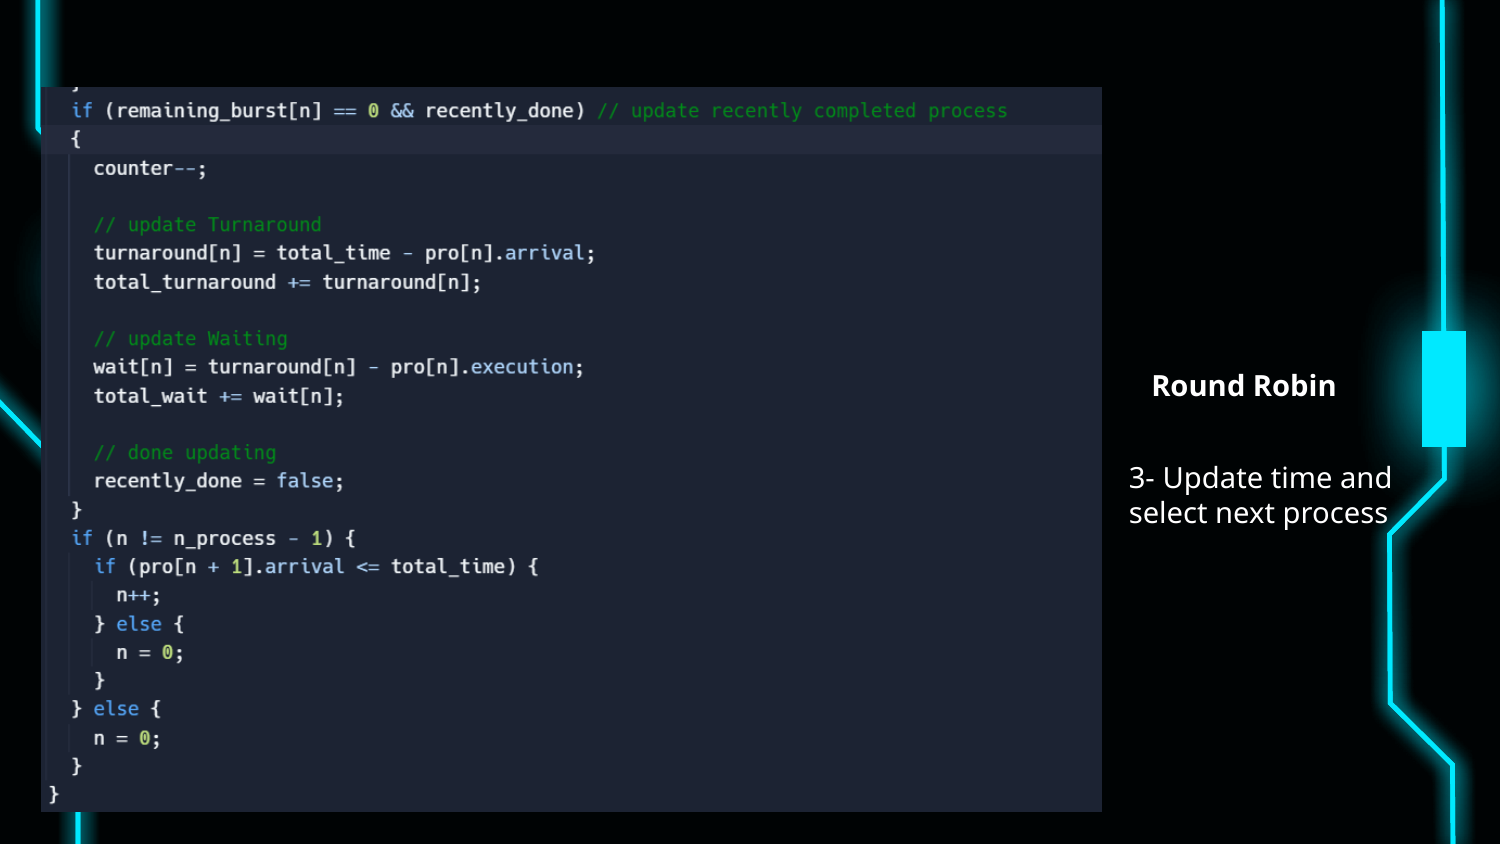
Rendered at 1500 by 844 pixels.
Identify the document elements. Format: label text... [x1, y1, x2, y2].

text_box 3- Update time and select next process [1113, 444, 1410, 545]
text_box Round Robin [1136, 352, 1410, 418]
picture [41, 87, 1102, 812]
